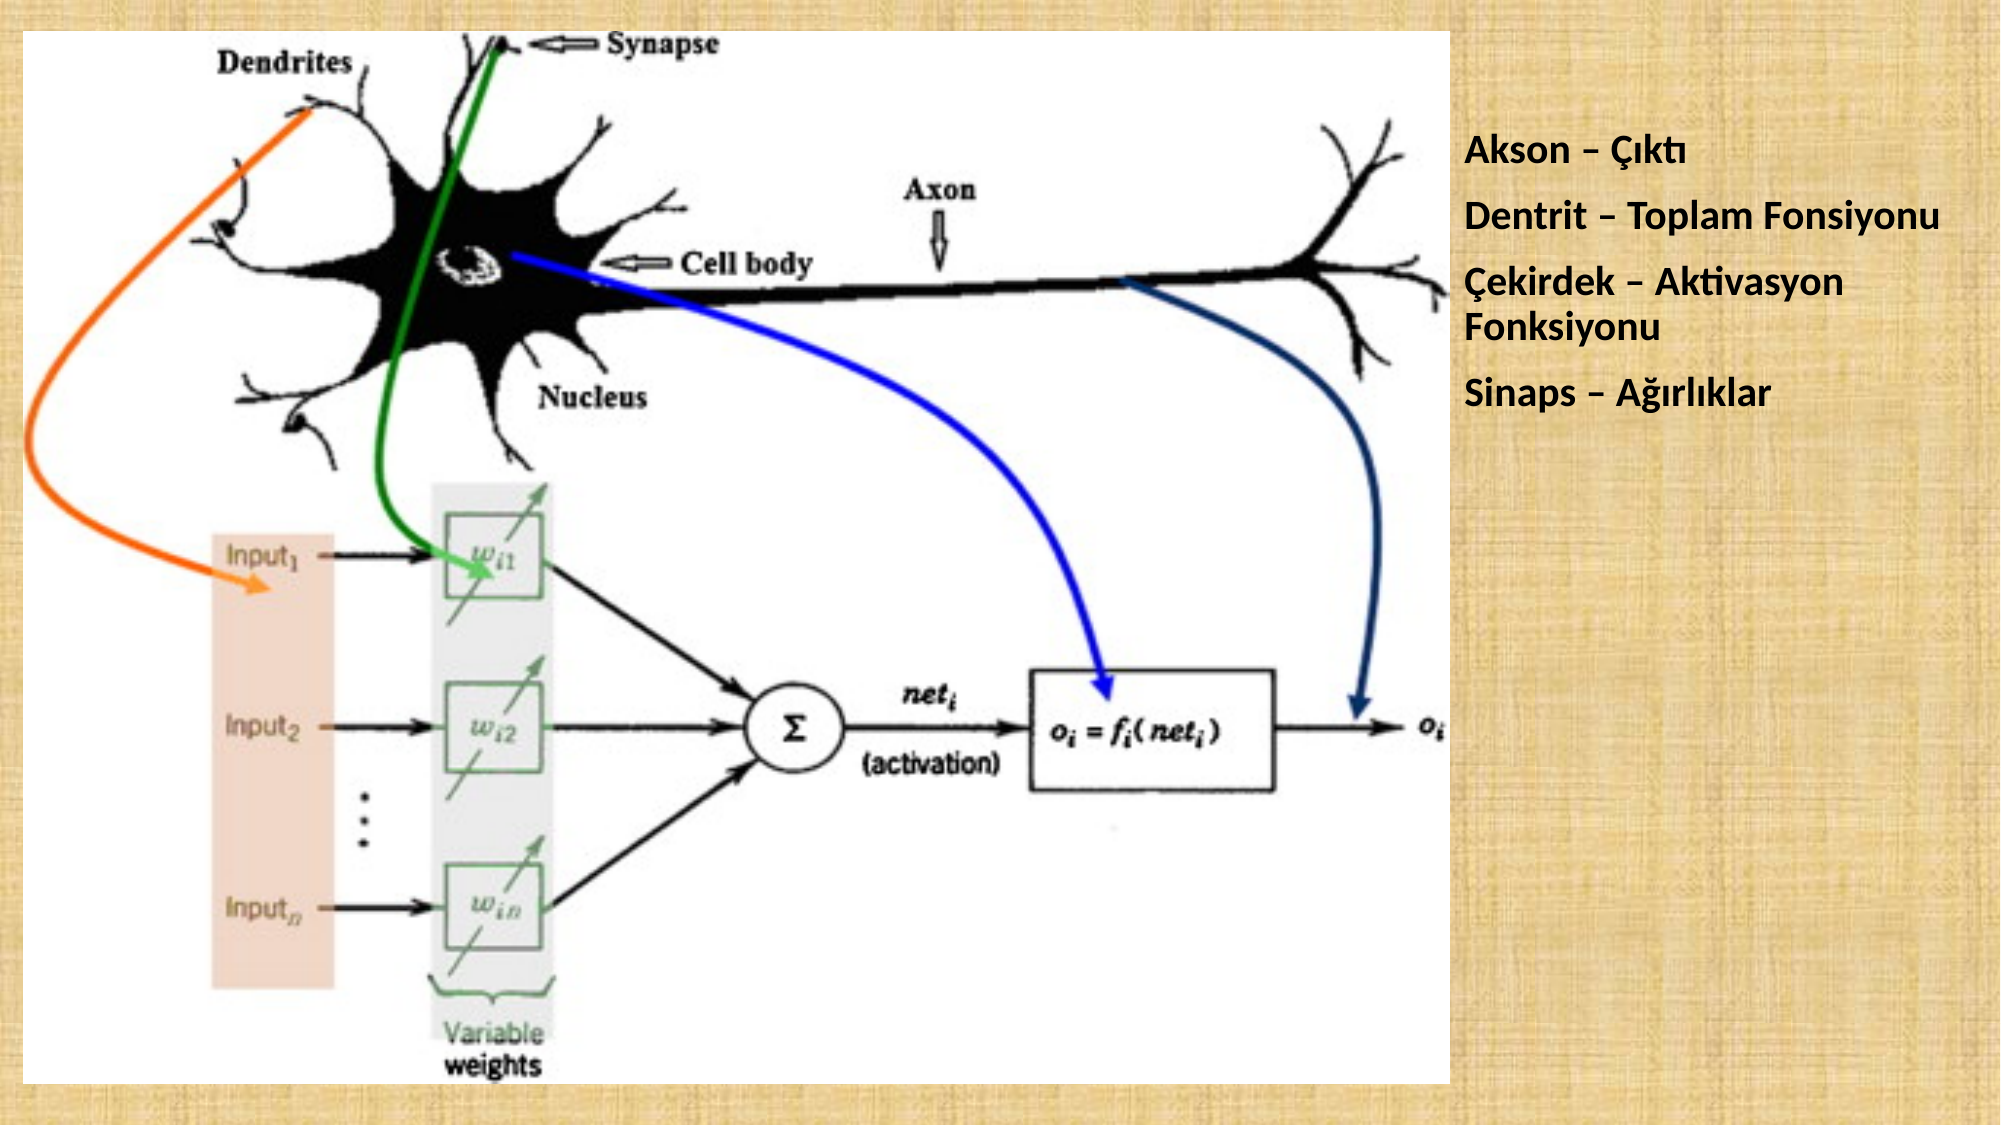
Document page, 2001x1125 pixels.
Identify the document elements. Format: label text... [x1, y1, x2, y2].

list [23, 30, 1450, 1084]
list Akson – Çıktı Dentrit – Toplam Fonsiyonu Çekirdek – Aktivasyon Fonksiyonu Sinaps – Ağırlıklar [1450, 120, 1966, 1084]
picture [0, 0, 2001, 1125]
